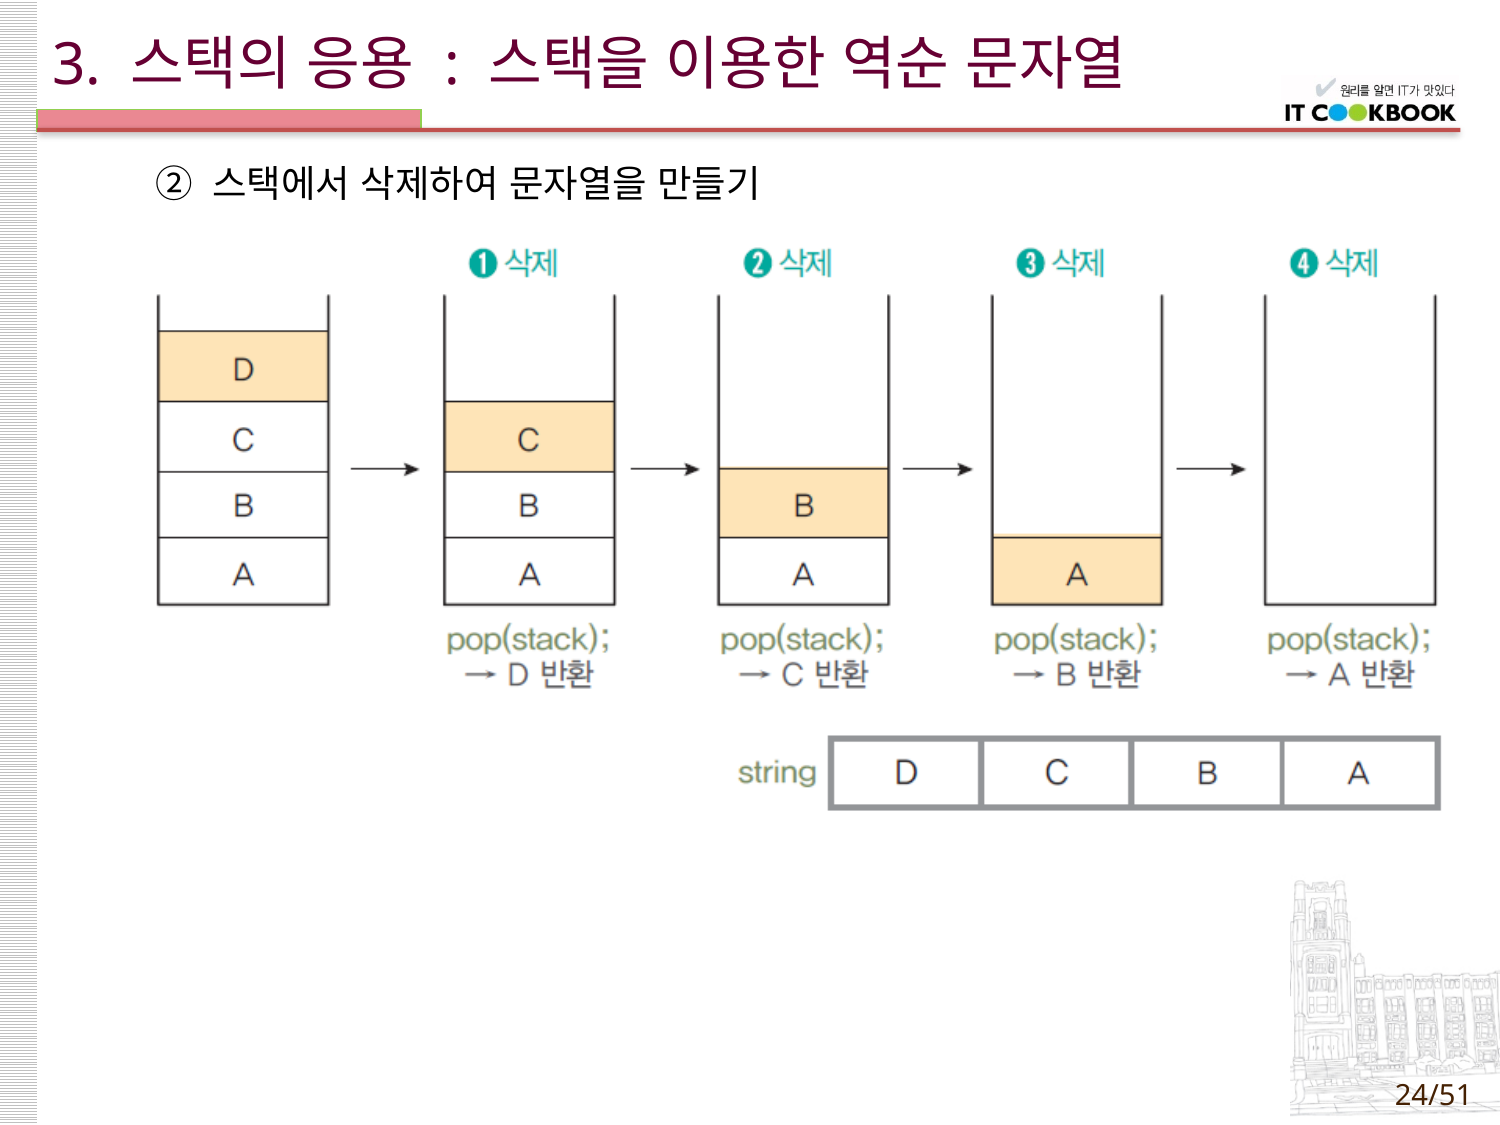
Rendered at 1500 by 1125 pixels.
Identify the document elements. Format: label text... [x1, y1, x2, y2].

picture [1414, 1091, 1422, 1098]
picture [1281, 75, 1459, 123]
title 3. 스택의 응용 : 스택을 이용한 역순 문자열 [37, 13, 1278, 109]
picture [1290, 874, 1500, 1125]
list ② 스택에서 삭제하여 문자열을 만들기 [37, 152, 1463, 1091]
picture [151, 243, 1449, 815]
